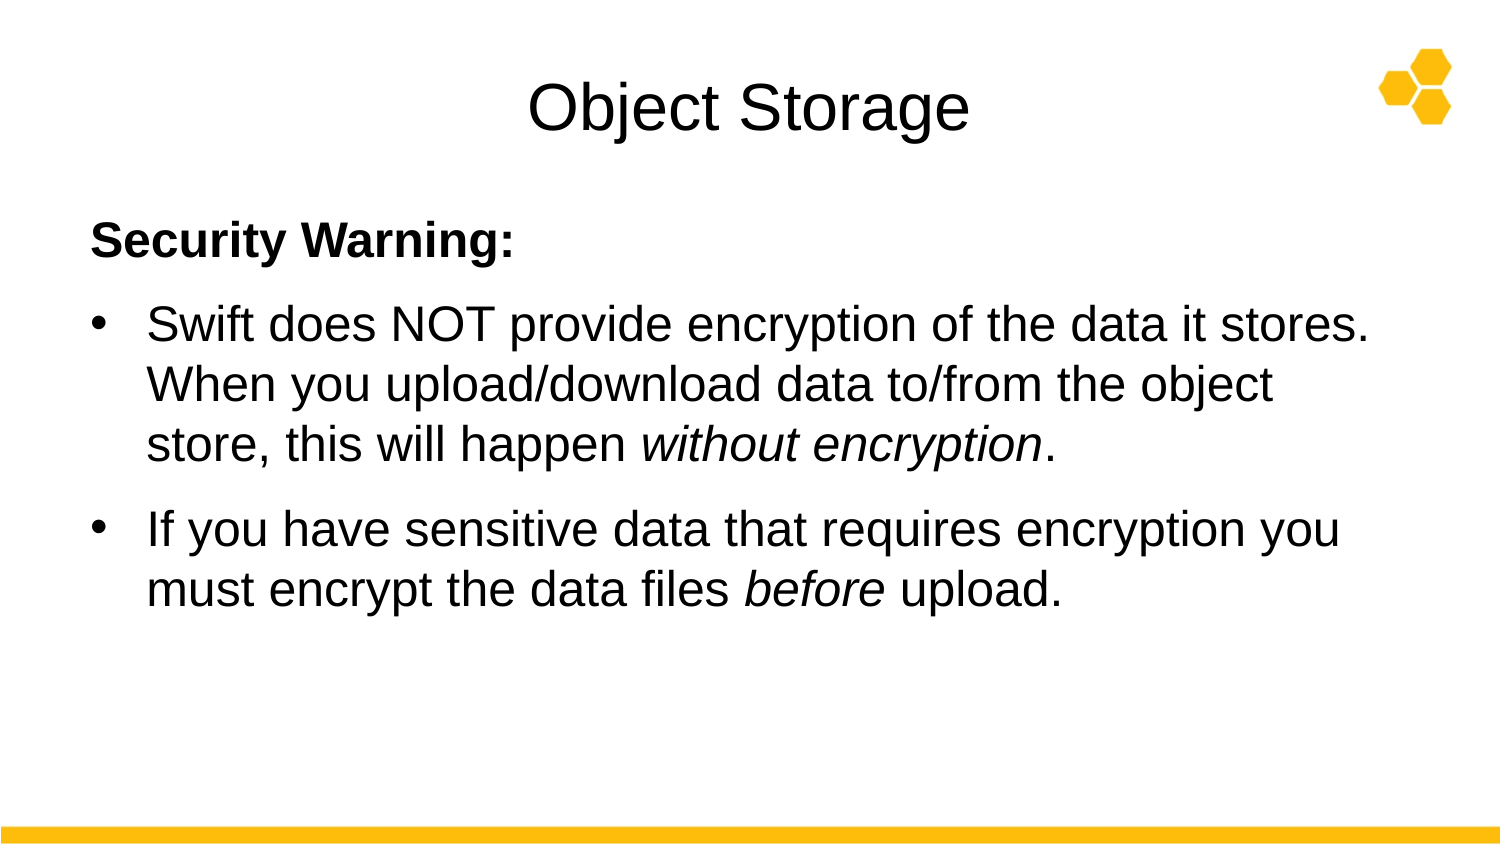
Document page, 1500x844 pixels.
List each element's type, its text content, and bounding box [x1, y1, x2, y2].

title Object Storage [75, 33, 1425, 175]
list Security Warning: Swift does NOT provide encryption of the data it stores. When you upload/download data to/from the object store, this will happen without encryption. If you have sensitive data that requires encryption you must encrypt the data files before upload. [75, 199, 1425, 754]
picture [0, 0, 1500, 844]
